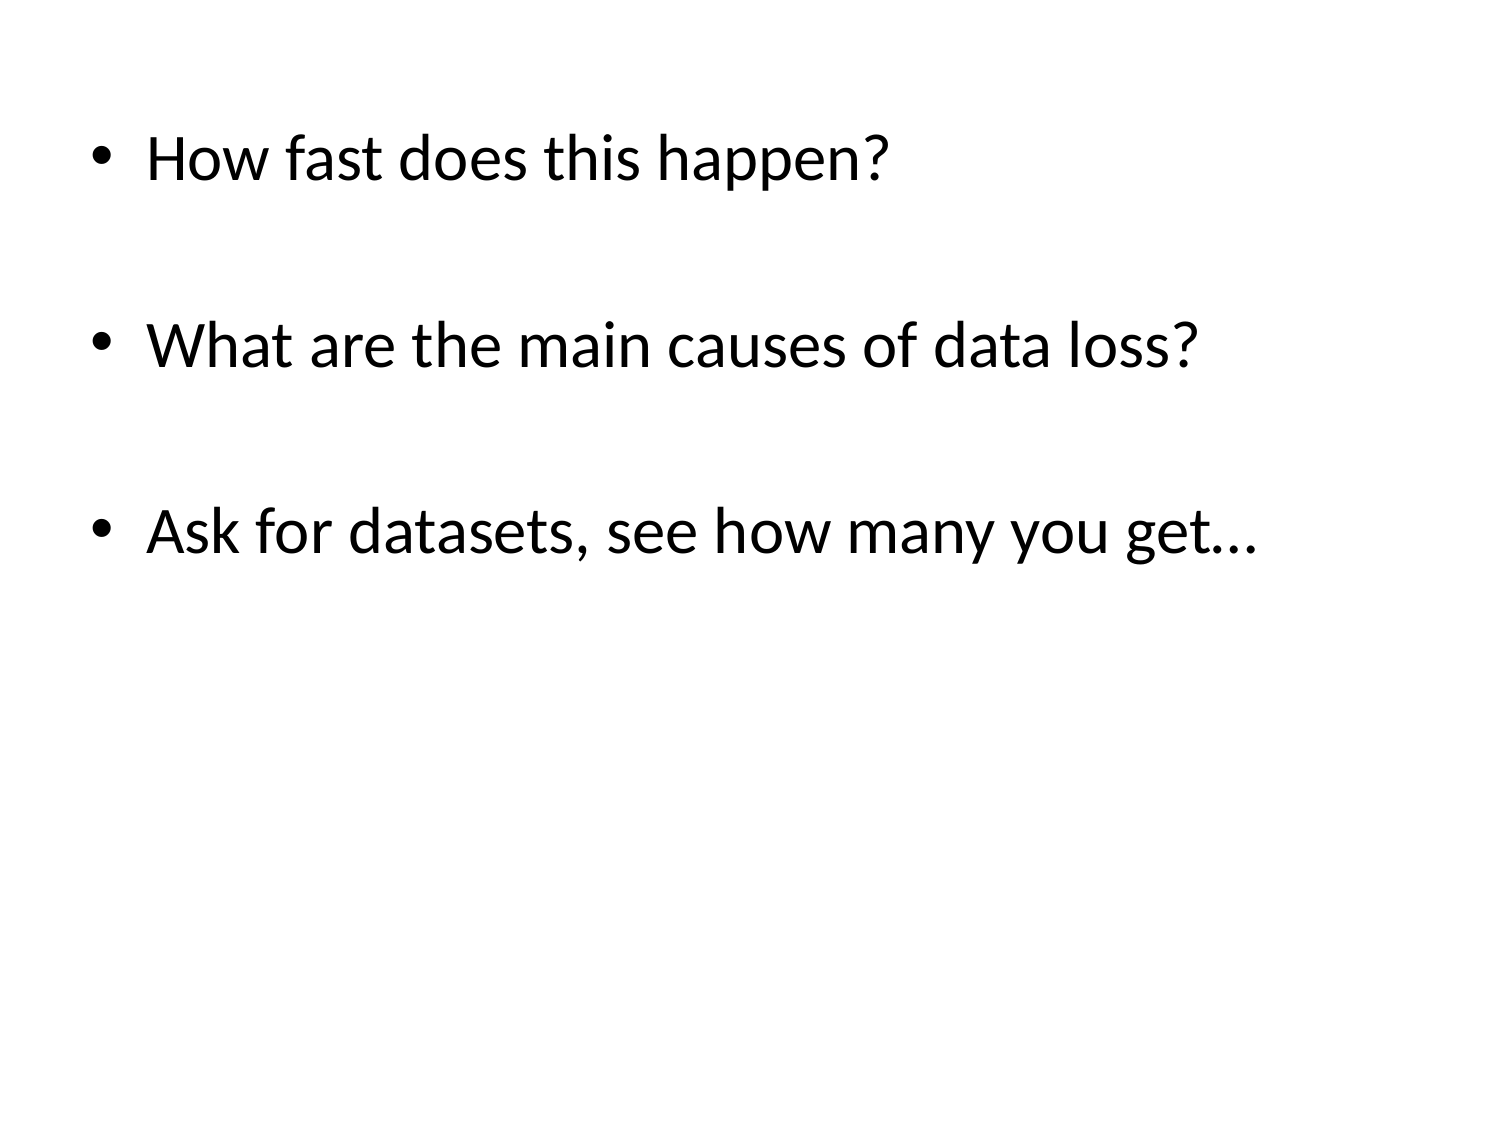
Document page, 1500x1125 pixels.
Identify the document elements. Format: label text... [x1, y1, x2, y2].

list How fast does this happen? What are the main causes of data loss? Ask for datasets, see how many you get… [75, 106, 1425, 1005]
